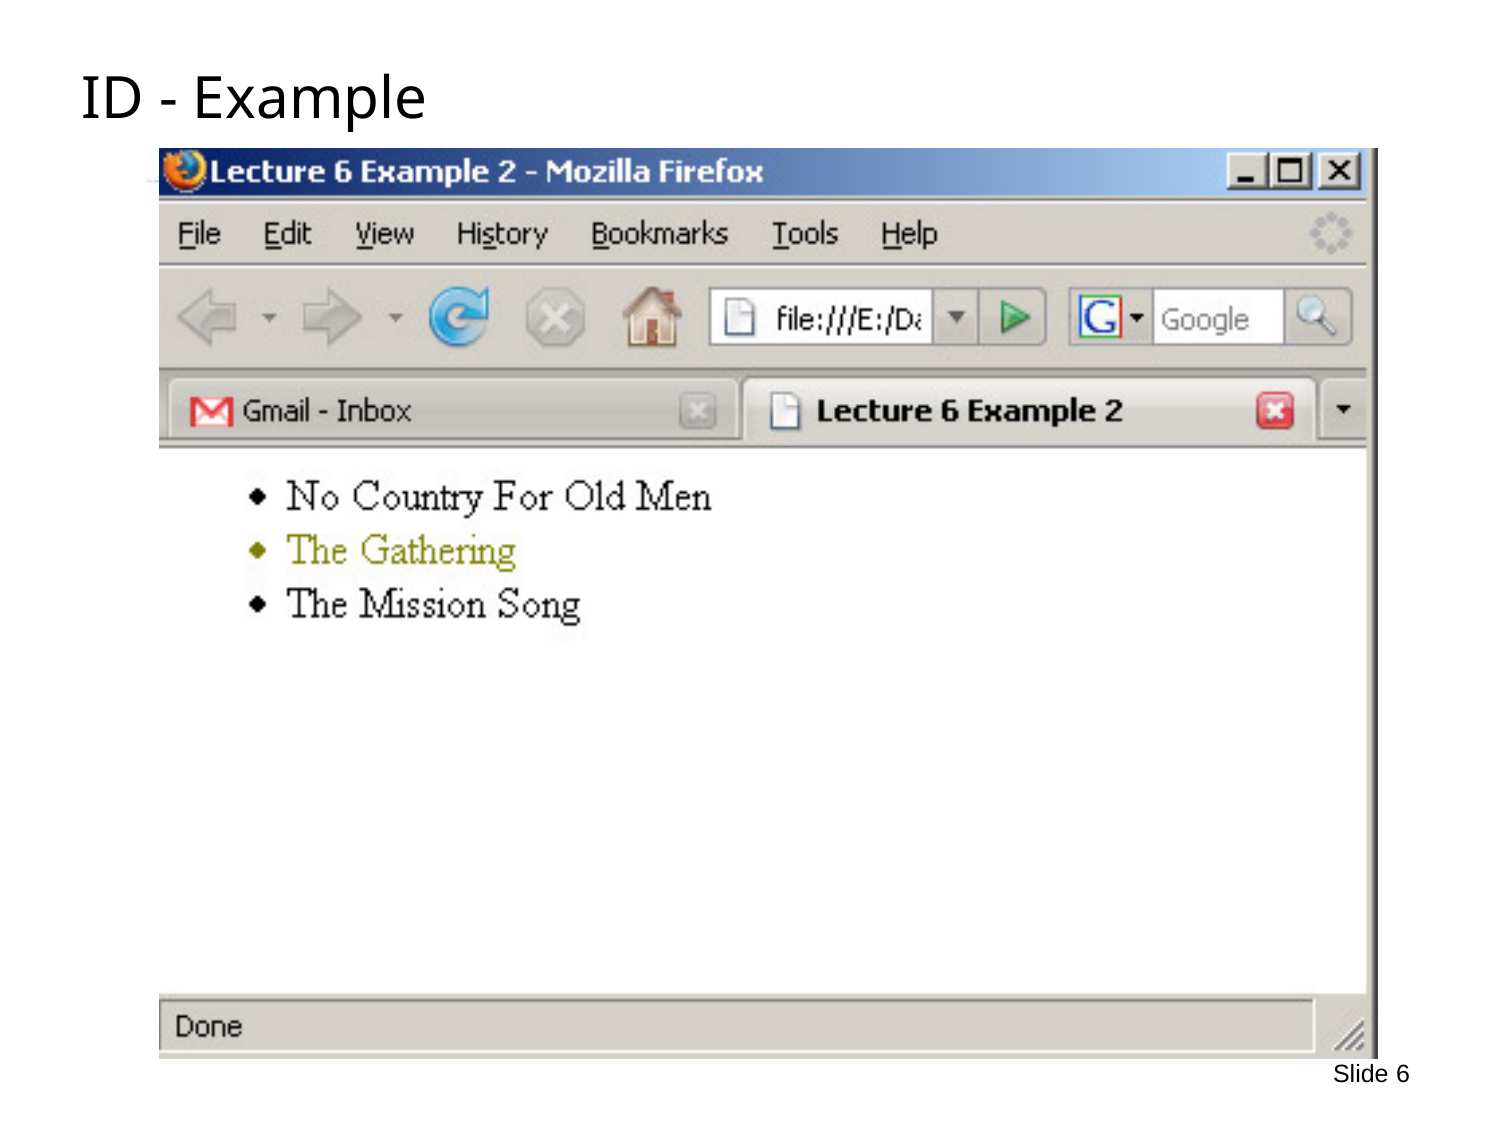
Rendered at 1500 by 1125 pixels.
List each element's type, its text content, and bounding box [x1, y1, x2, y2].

picture [146, 148, 1378, 1059]
slide_number Slide 6 [1074, 1042, 1425, 1103]
title ID - Example [66, 37, 1342, 138]
